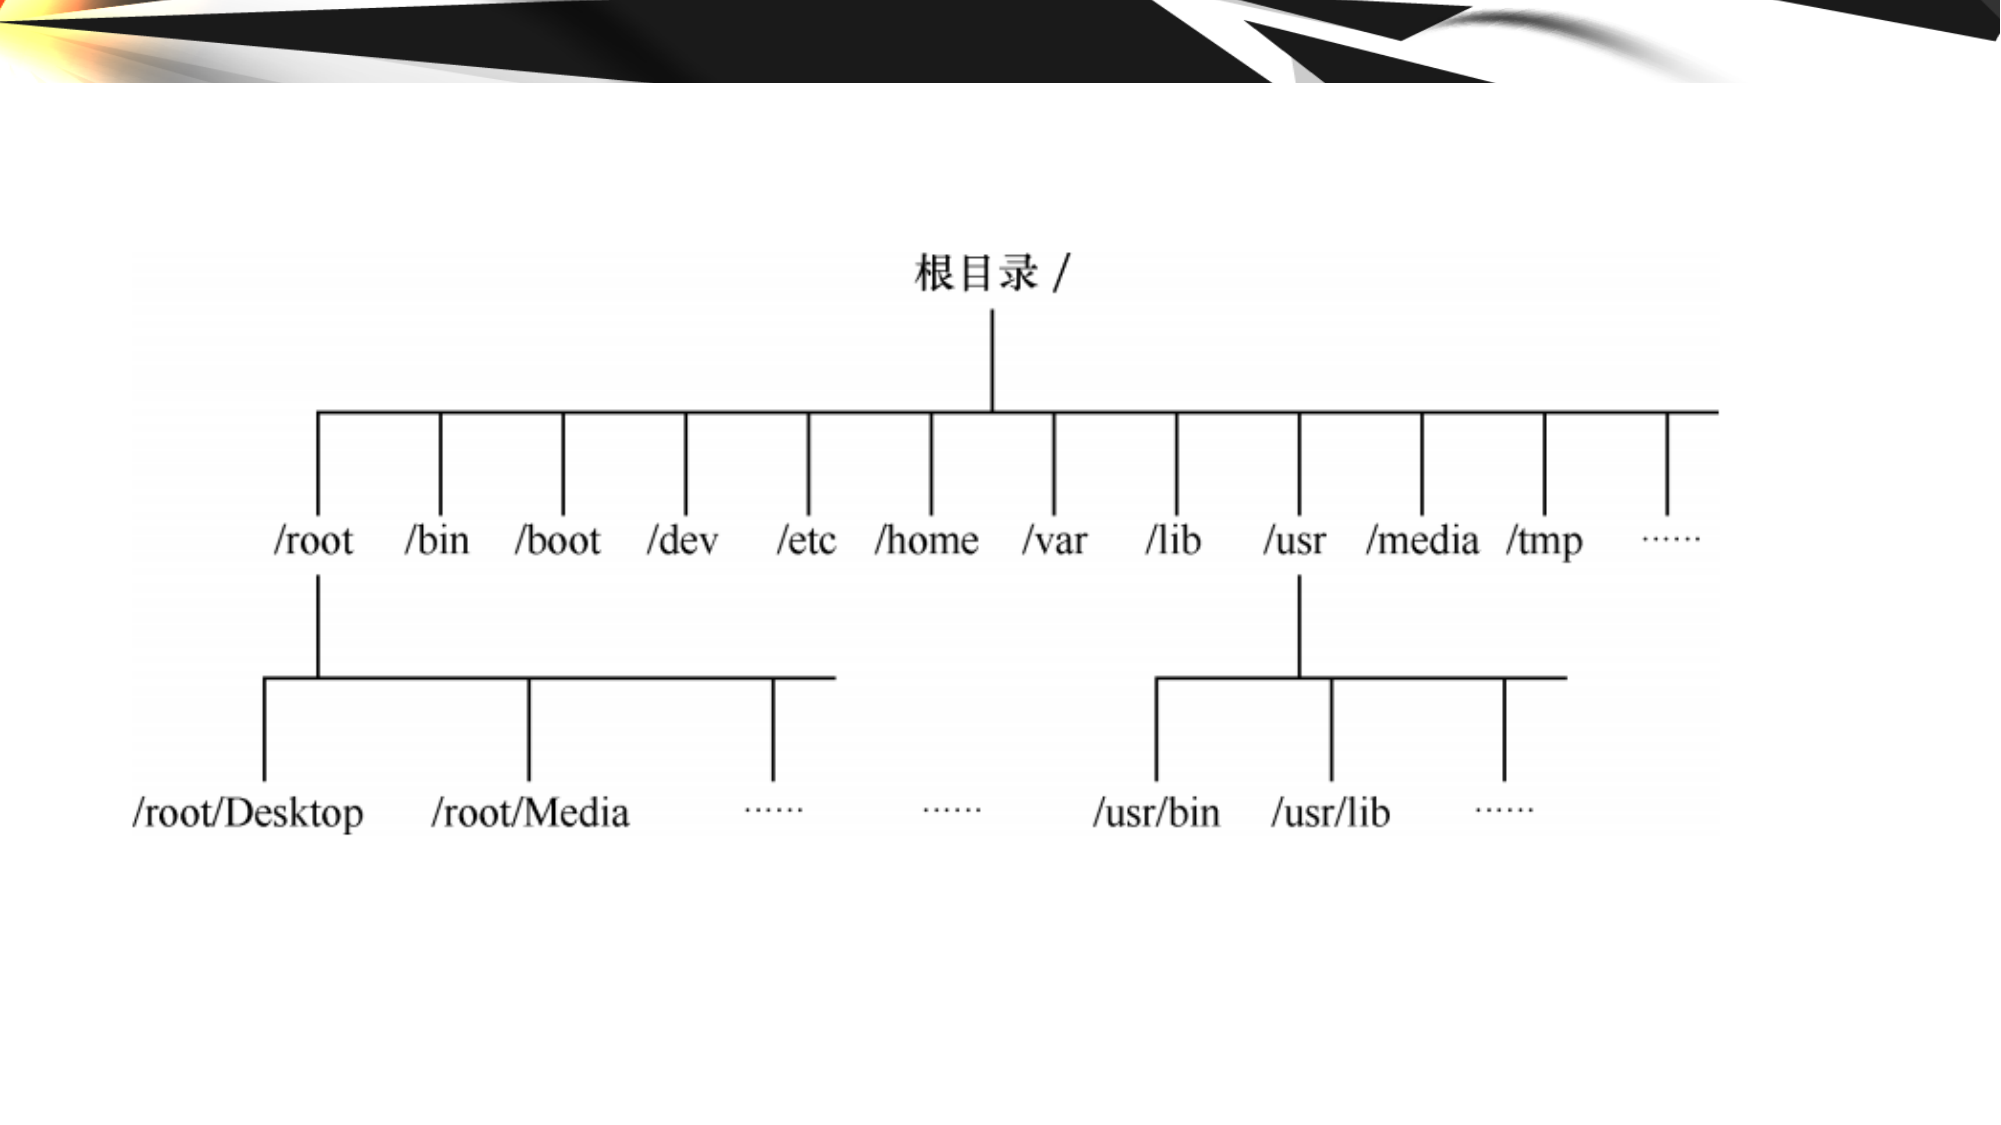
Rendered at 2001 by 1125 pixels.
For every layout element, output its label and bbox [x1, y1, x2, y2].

picture [0, 0, 2000, 83]
picture [47, 190, 1811, 861]
